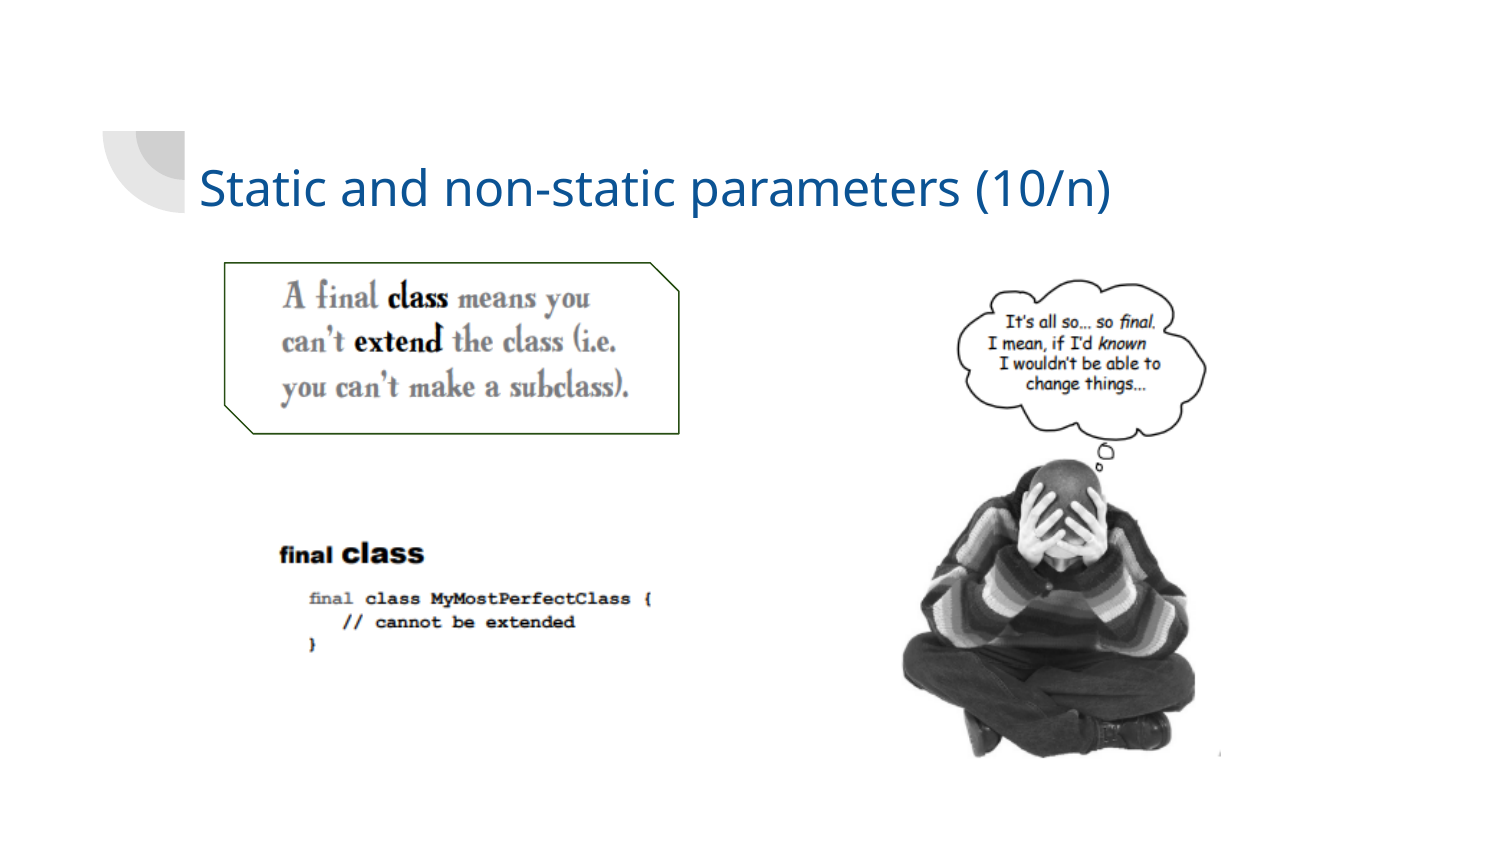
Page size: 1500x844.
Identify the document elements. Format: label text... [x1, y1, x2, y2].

picture [269, 524, 679, 678]
text_box [224, 262, 679, 434]
picture [899, 262, 1221, 761]
picture [258, 268, 654, 417]
title Static and non-static parameters (10/n) [184, 132, 1368, 222]
